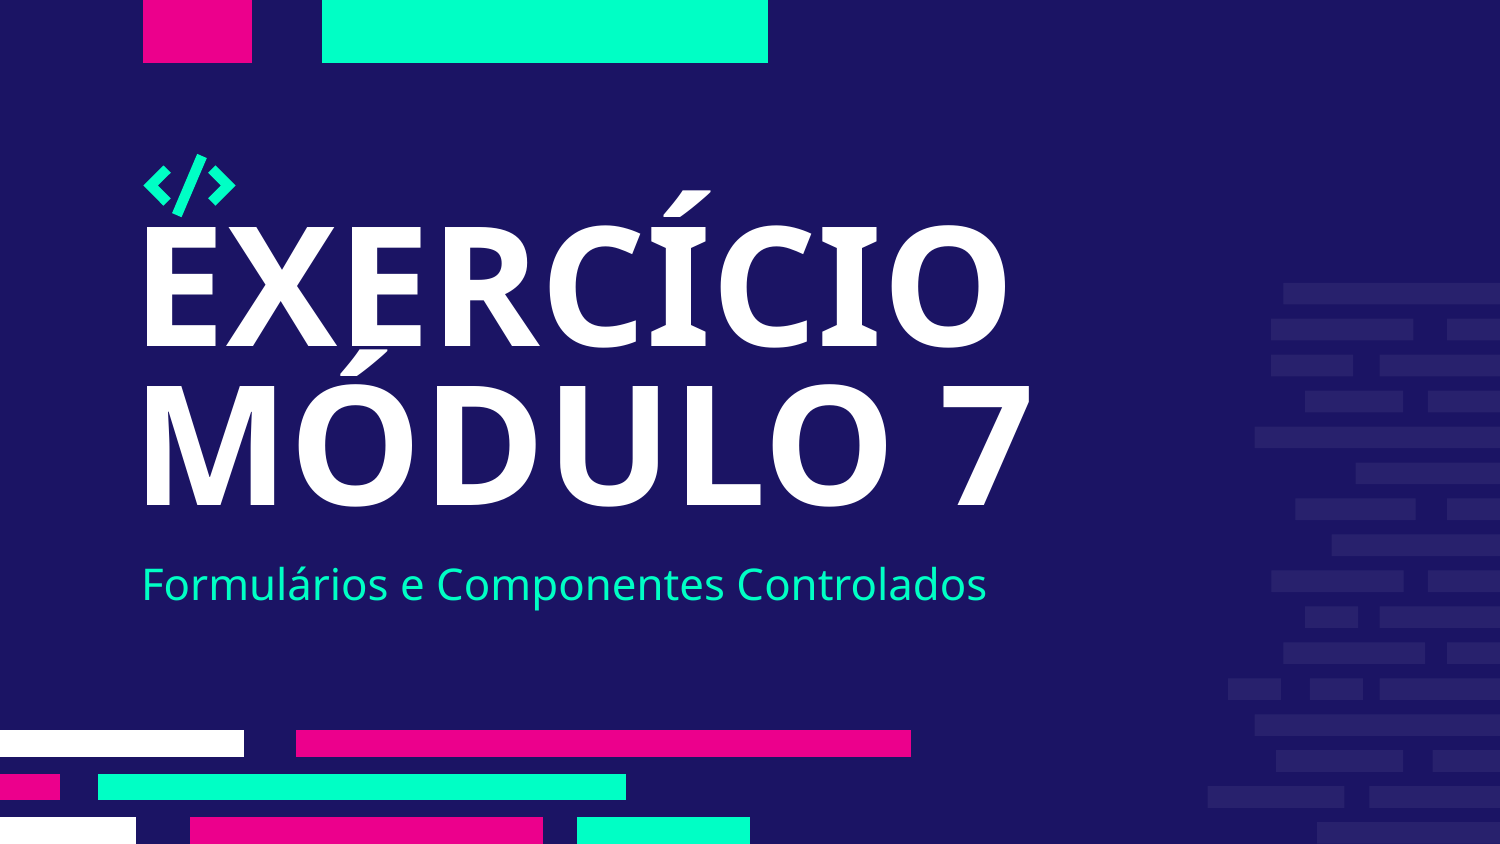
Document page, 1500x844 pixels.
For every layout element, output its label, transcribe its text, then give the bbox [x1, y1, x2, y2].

subtitle Formulários e Componentes Controlados [126, 557, 1500, 688]
title EXERCÍCIO MÓDULO 7 [117, 224, 1500, 538]
